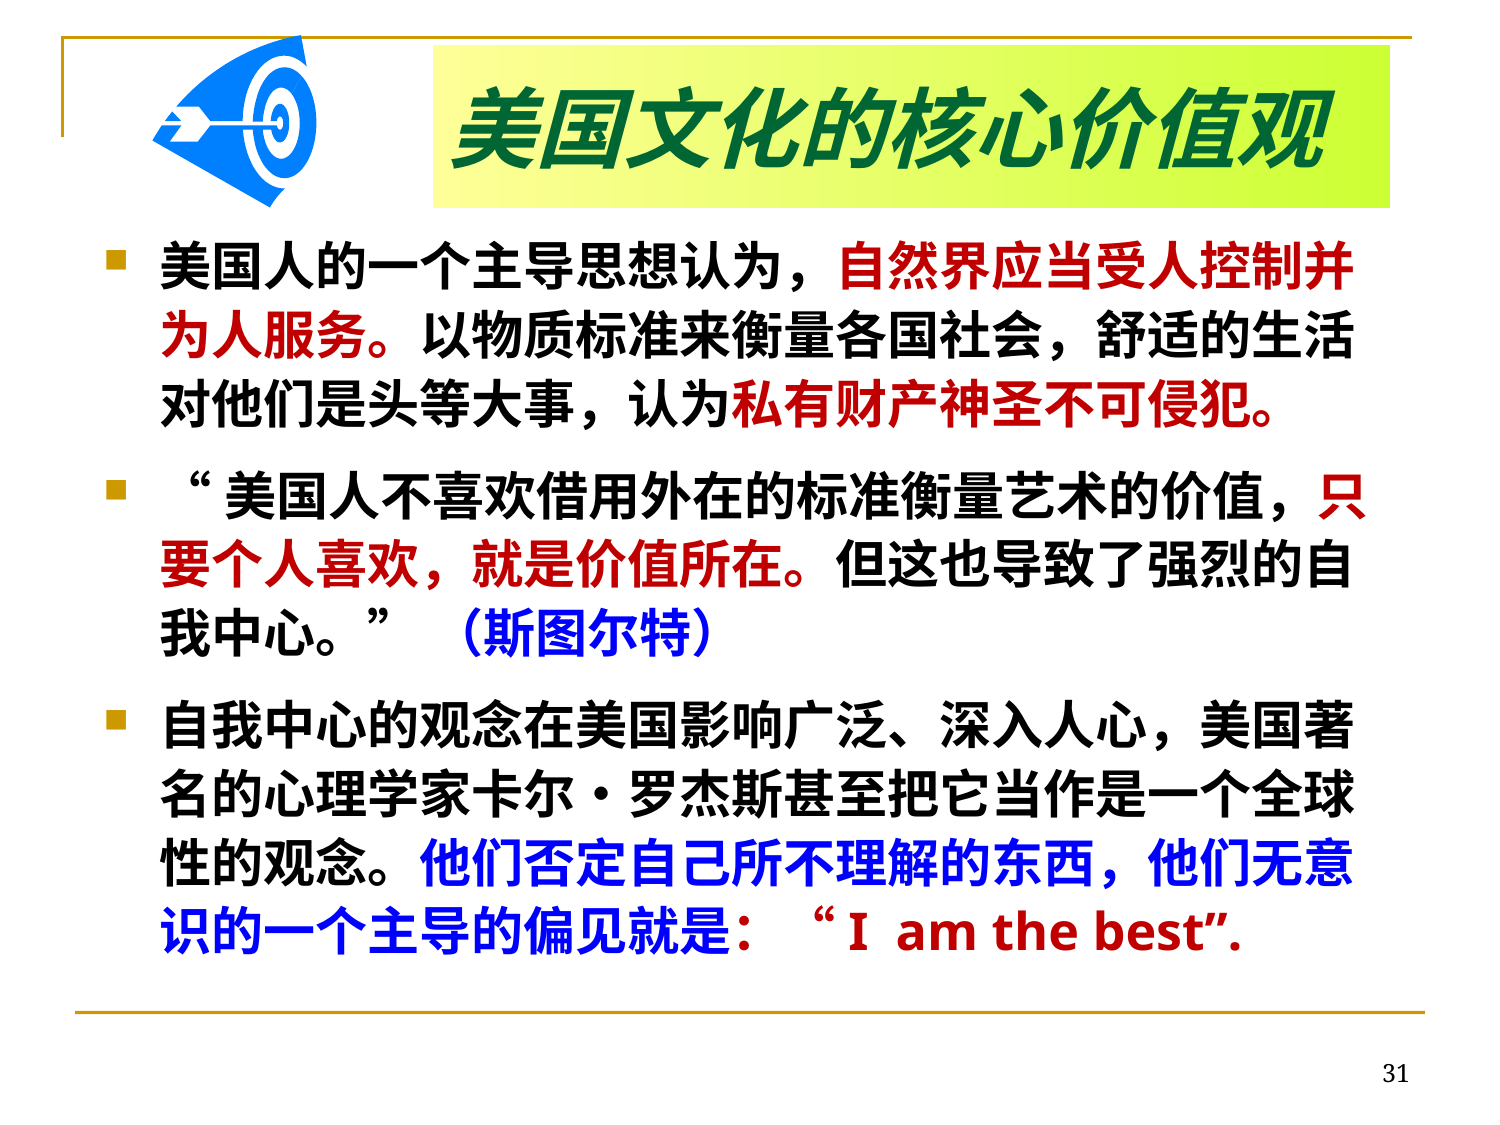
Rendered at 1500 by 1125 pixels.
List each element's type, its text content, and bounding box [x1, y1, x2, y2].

slide_number 31 [1074, 1023, 1426, 1100]
text_box 美国文化的核心价值观 [433, 45, 1390, 208]
list 美国人的一个主导思想认为，自然界应当受人控制并为人服务。以物质标准来衡量各国社会，舒适的生活对他们是头等大事，认为私有财产神圣不可侵犯。 “美国人不喜欢借用外在的标准衡量艺术的价值，只要个人喜欢，就是价值所在。但这也导致了强烈的自我中心。” （斯图尔特） 自我中心的观念在美国影响广泛、深入人心，美国著名的心理学家卡尔•罗杰斯甚至把它当作是一个全球性的观念。他们否定自己所不理解的东西，他们无意识的一个主导的偏见就是：“I am the best”. [88, 219, 1413, 1001]
picture [152, 34, 317, 208]
